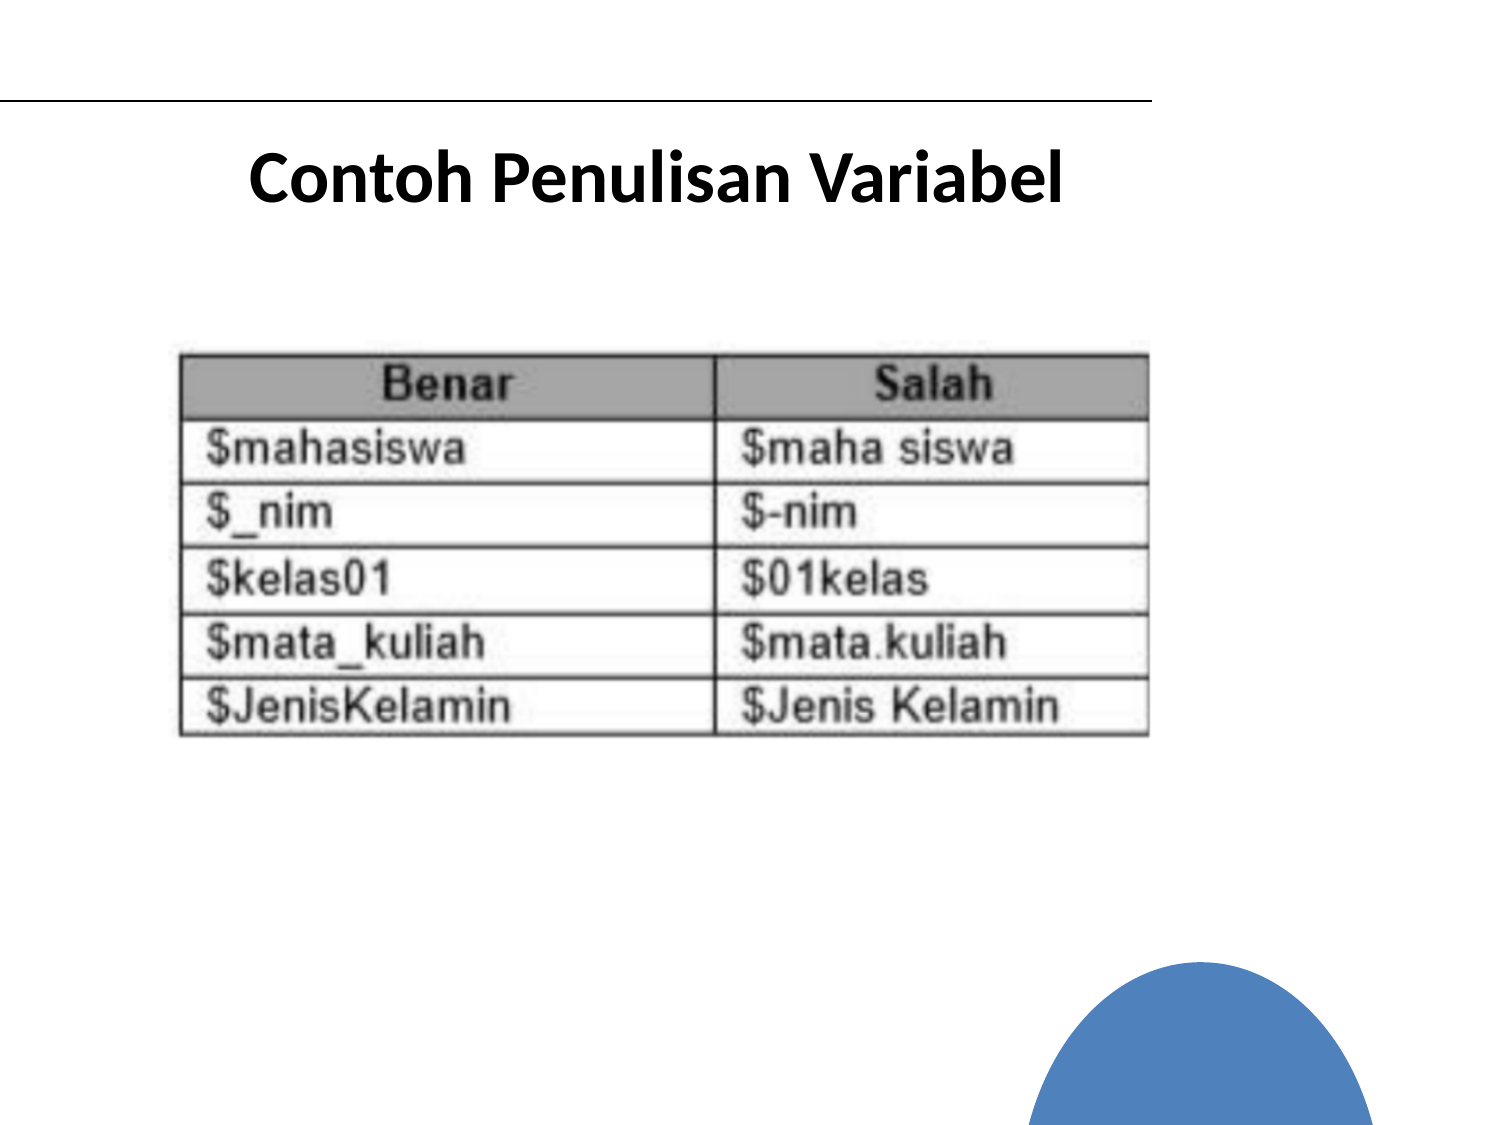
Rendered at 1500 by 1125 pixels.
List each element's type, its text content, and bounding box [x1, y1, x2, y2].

title Contoh Penulisan Variabel [24, 112, 1291, 238]
picture [137, 324, 1285, 768]
